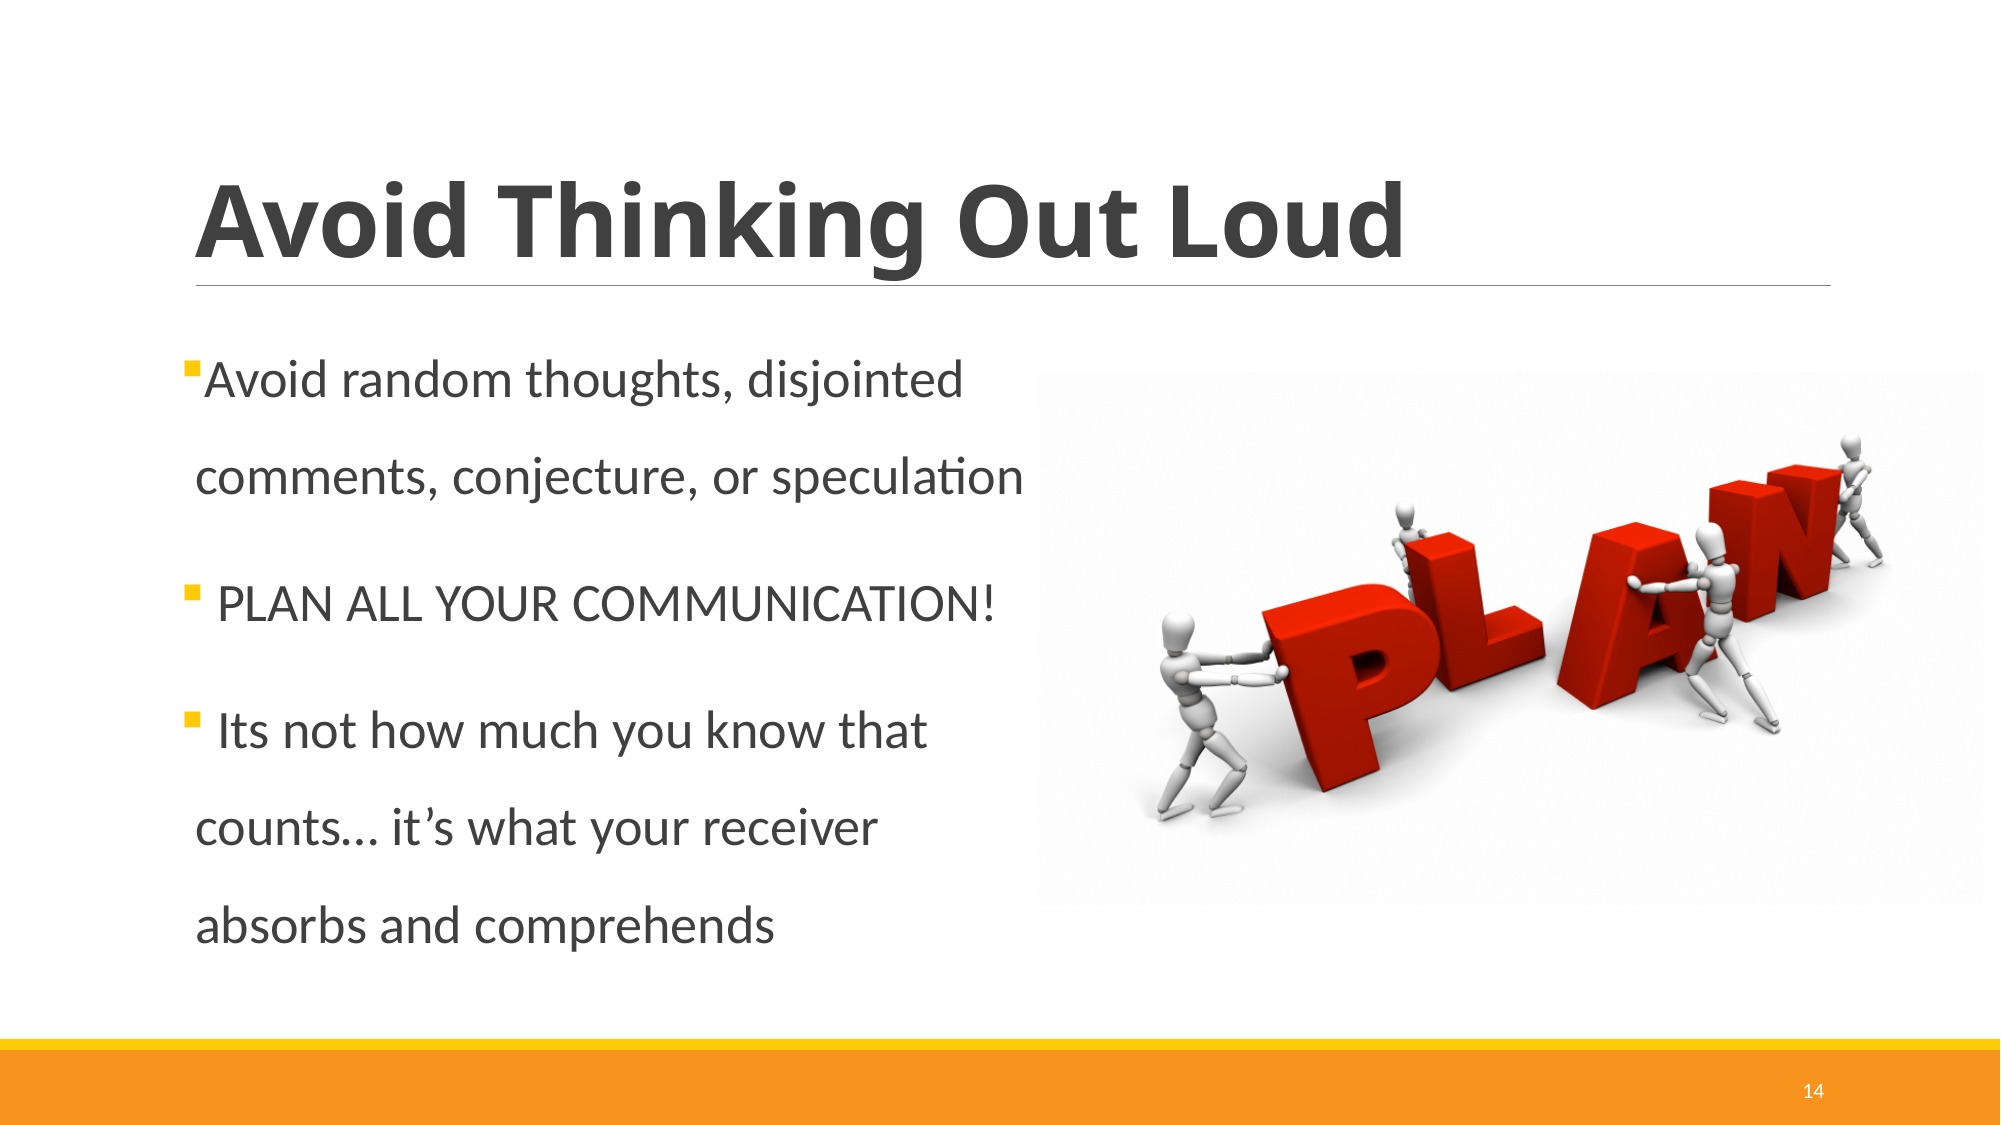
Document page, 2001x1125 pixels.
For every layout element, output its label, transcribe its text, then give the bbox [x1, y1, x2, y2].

title Avoid Thinking Out Loud [180, 47, 1830, 285]
slide_number 14 [1624, 1059, 1840, 1120]
list Avoid random thoughts, disjointed comments, conjecture, or speculation PLAN ALL YOUR COMMUNICATION! Its not how much you know that counts… it’s what your receiver absorbs and comprehends [180, 302, 1047, 1050]
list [1038, 372, 1985, 906]
